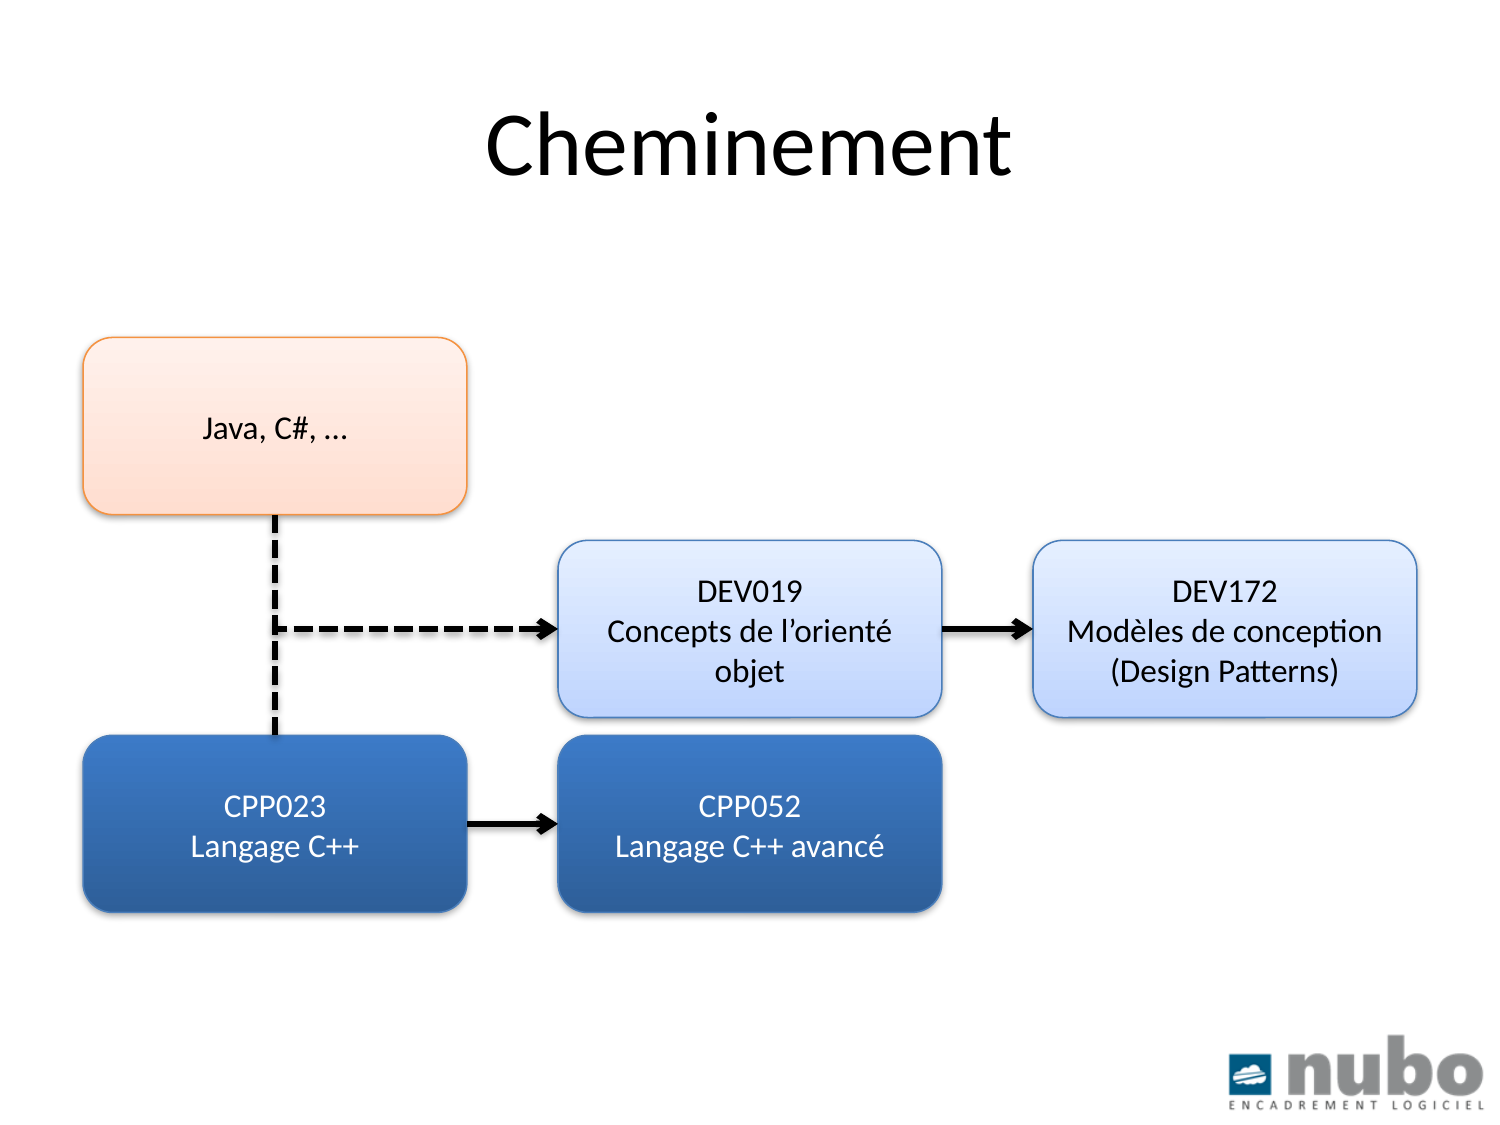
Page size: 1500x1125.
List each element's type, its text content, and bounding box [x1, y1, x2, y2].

text_box Java, C#, … [82, 336, 468, 516]
text_box CPP052 Langage C++ avancé [557, 734, 943, 914]
title Cheminement [75, 45, 1425, 233]
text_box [363, 540, 470, 824]
text_box DEV019 Concepts de l’orienté objet [557, 539, 943, 719]
text_box CPP023 Langage C++ [82, 734, 468, 914]
text_box DEV172 Modèles de conception (Design Patterns) [1032, 539, 1418, 719]
picture [1226, 1032, 1488, 1113]
